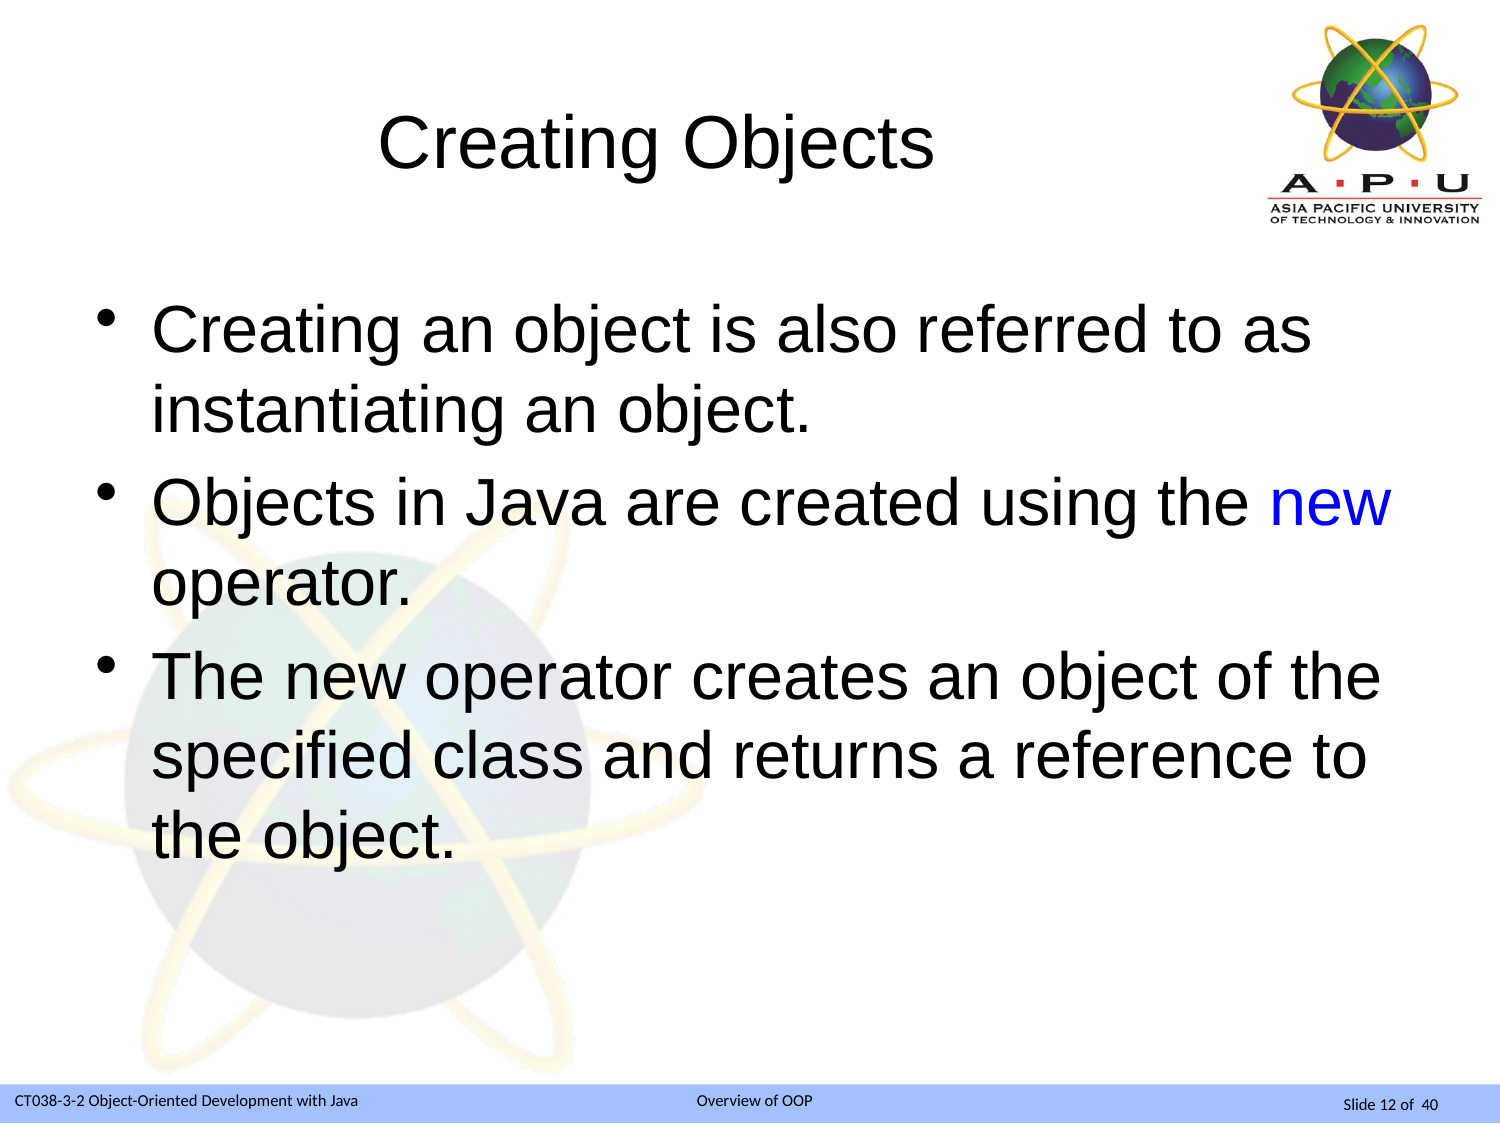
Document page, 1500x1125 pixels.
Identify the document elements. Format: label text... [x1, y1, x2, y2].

picture [1251, 0, 1500, 249]
title Creating Objects [79, 45, 1235, 233]
list Creating an object is also referred to as instantiating an object. Objects in Java are created using the new operator. The new operator creates an object of the specified class and returns a reference to the object. [79, 278, 1430, 1021]
